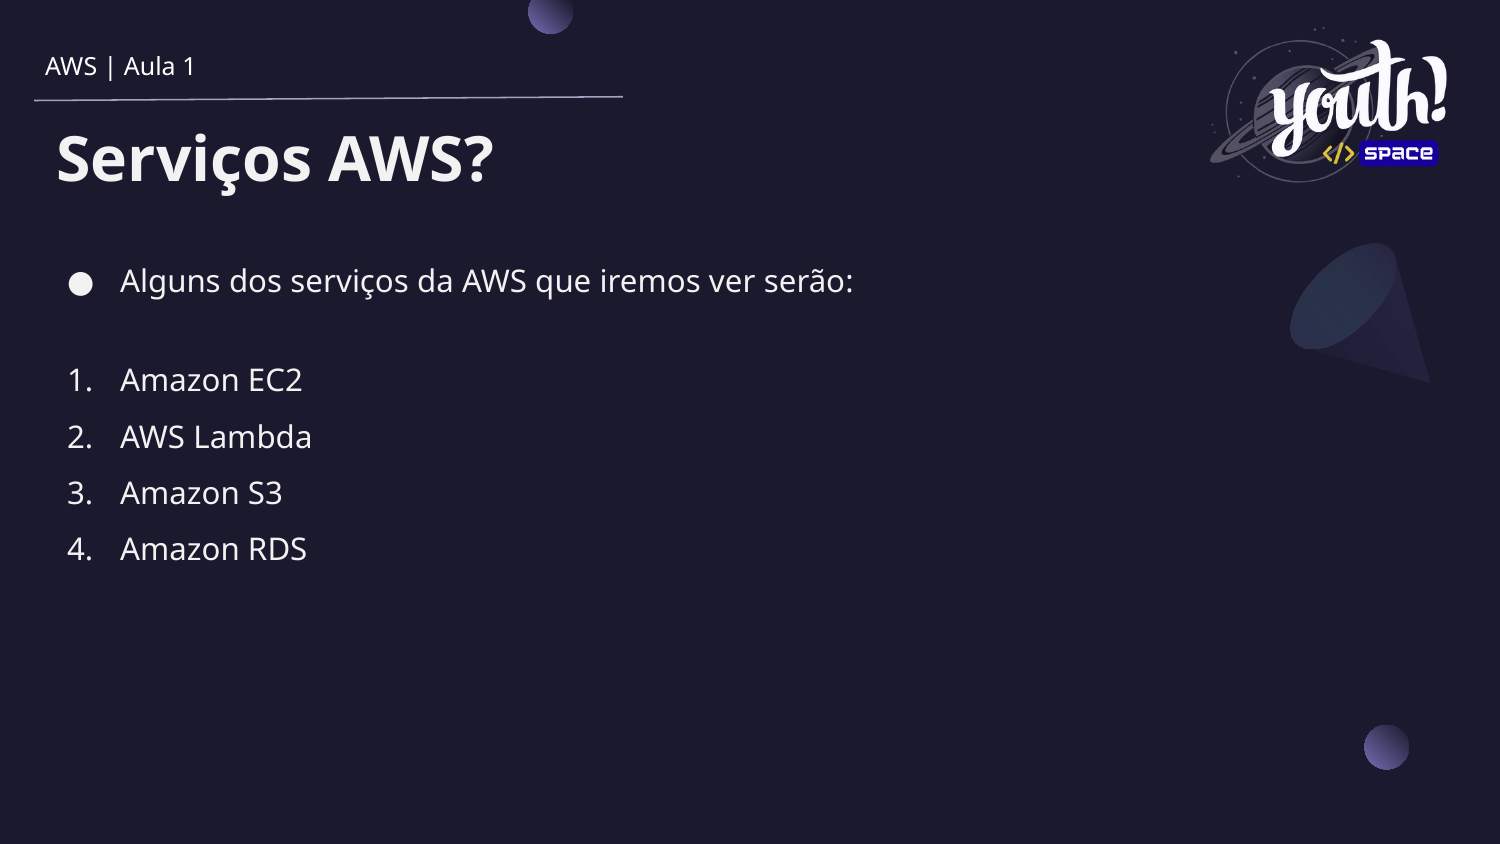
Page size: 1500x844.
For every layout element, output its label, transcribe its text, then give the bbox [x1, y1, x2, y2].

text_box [33, 96, 624, 101]
text_box Alguns dos serviços da AWS que iremos ver serão: Amazon EC2 AWS Lambda Amazon S3 Amazon RDS [30, 240, 1273, 582]
title Serviços AWS? [56, 119, 1471, 240]
text_box [528, 0, 573, 34]
text_box AWS | Aula 1 [30, 34, 957, 95]
text_box [1188, 8, 1468, 201]
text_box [1272, 225, 1477, 430]
